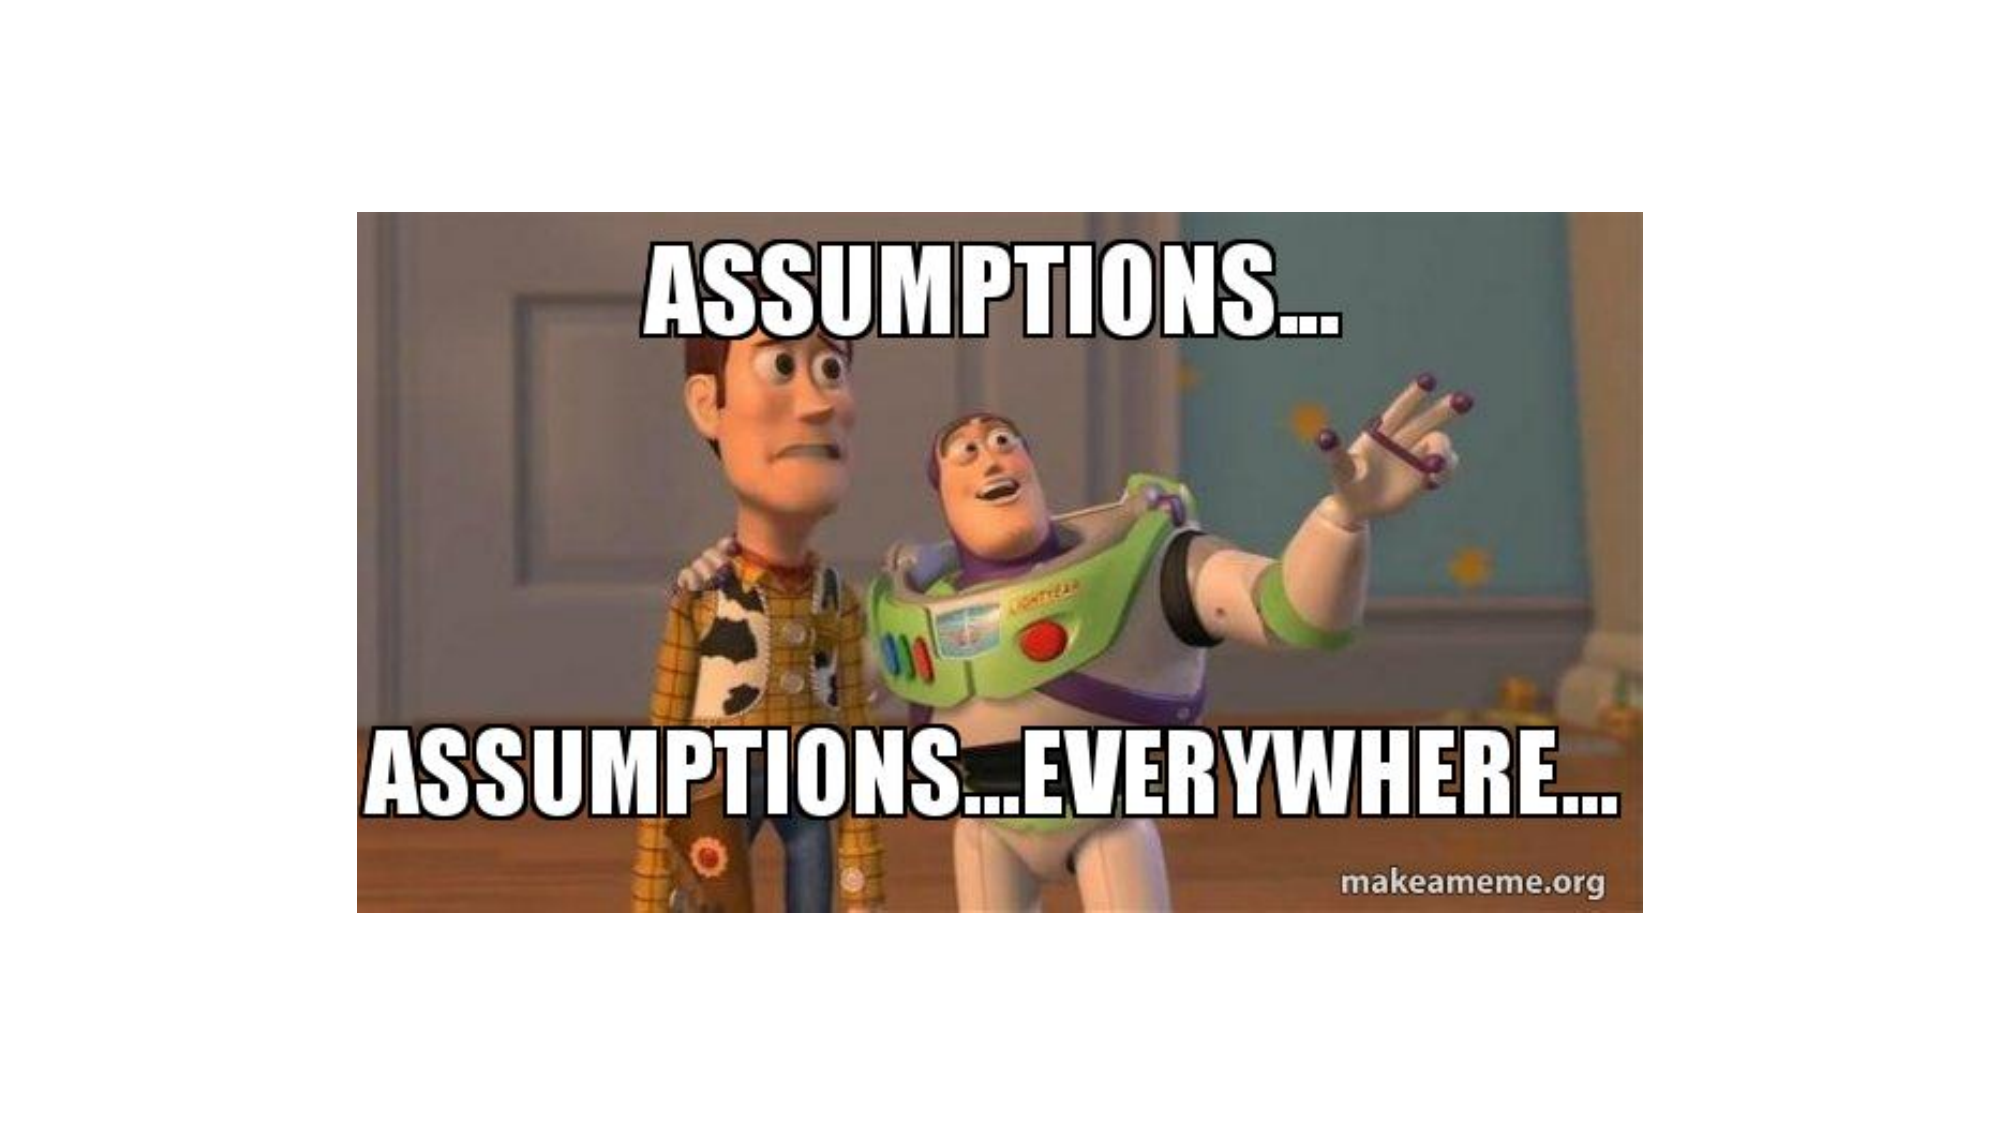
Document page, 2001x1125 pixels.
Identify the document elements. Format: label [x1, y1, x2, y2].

list [356, 211, 1644, 914]
